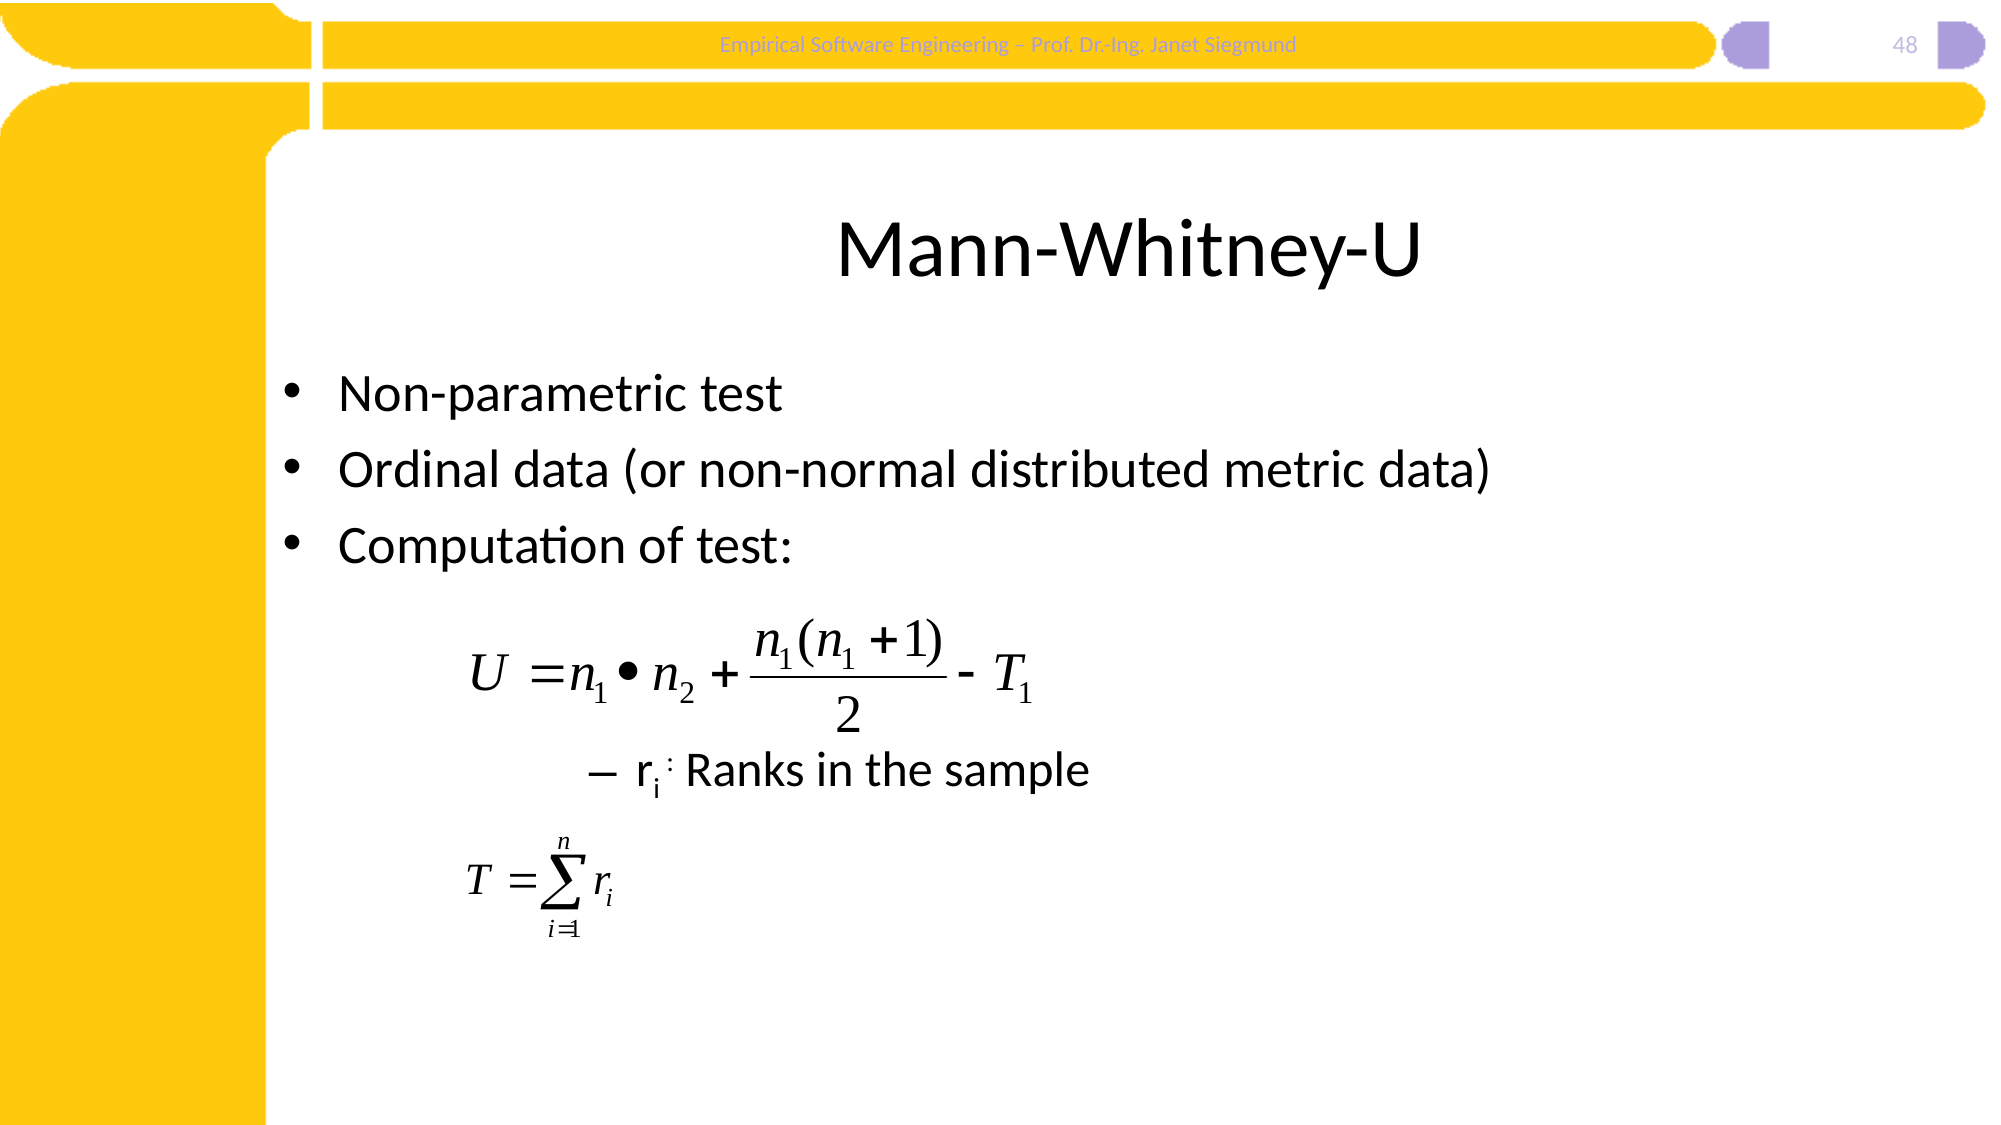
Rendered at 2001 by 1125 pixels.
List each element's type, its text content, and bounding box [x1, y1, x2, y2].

title Mann-Whitney-U [267, 149, 1993, 338]
picture [0, 3, 1999, 1125]
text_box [460, 820, 626, 948]
slide_number 48 [1767, 20, 1934, 67]
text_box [464, 603, 1042, 746]
list Non-parametric test Ordinal data (or non-normal distributed metric data) Computation of test: ri : Ranks in the sample [267, 349, 1993, 1104]
